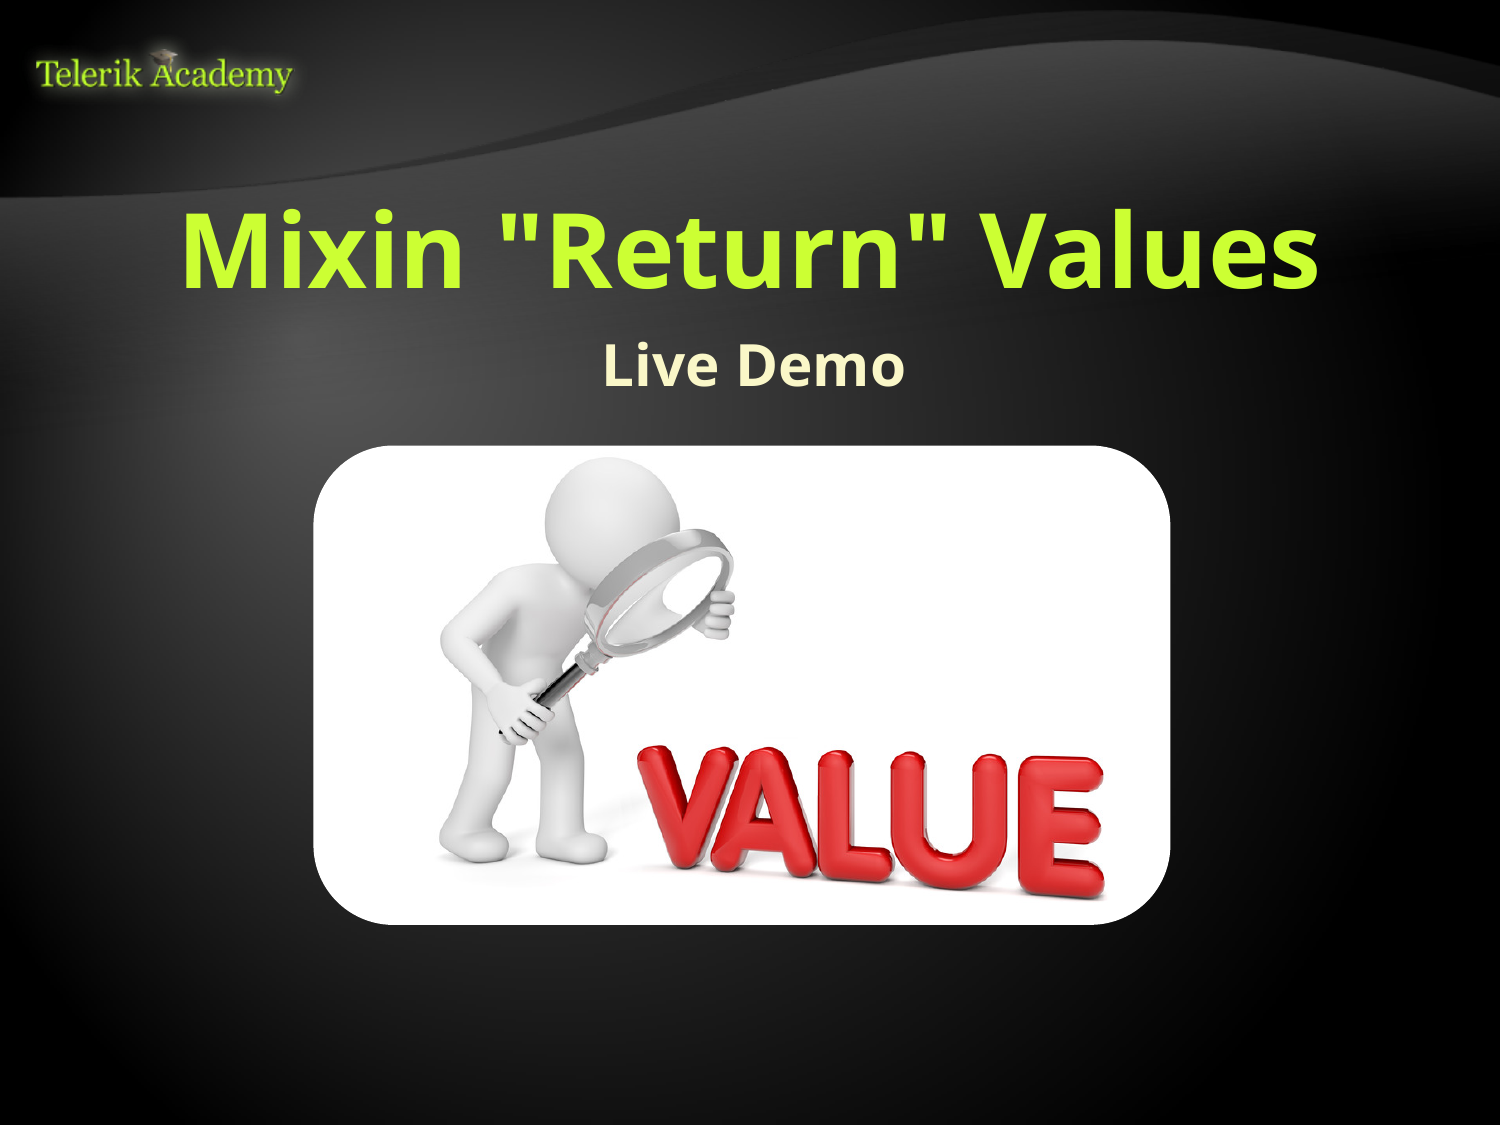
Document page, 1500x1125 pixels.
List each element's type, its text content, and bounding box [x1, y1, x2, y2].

subtitle Live Demo [104, 316, 1405, 410]
picture [0, 0, 1500, 1125]
title Mixin "Return" Values [99, 194, 1400, 307]
